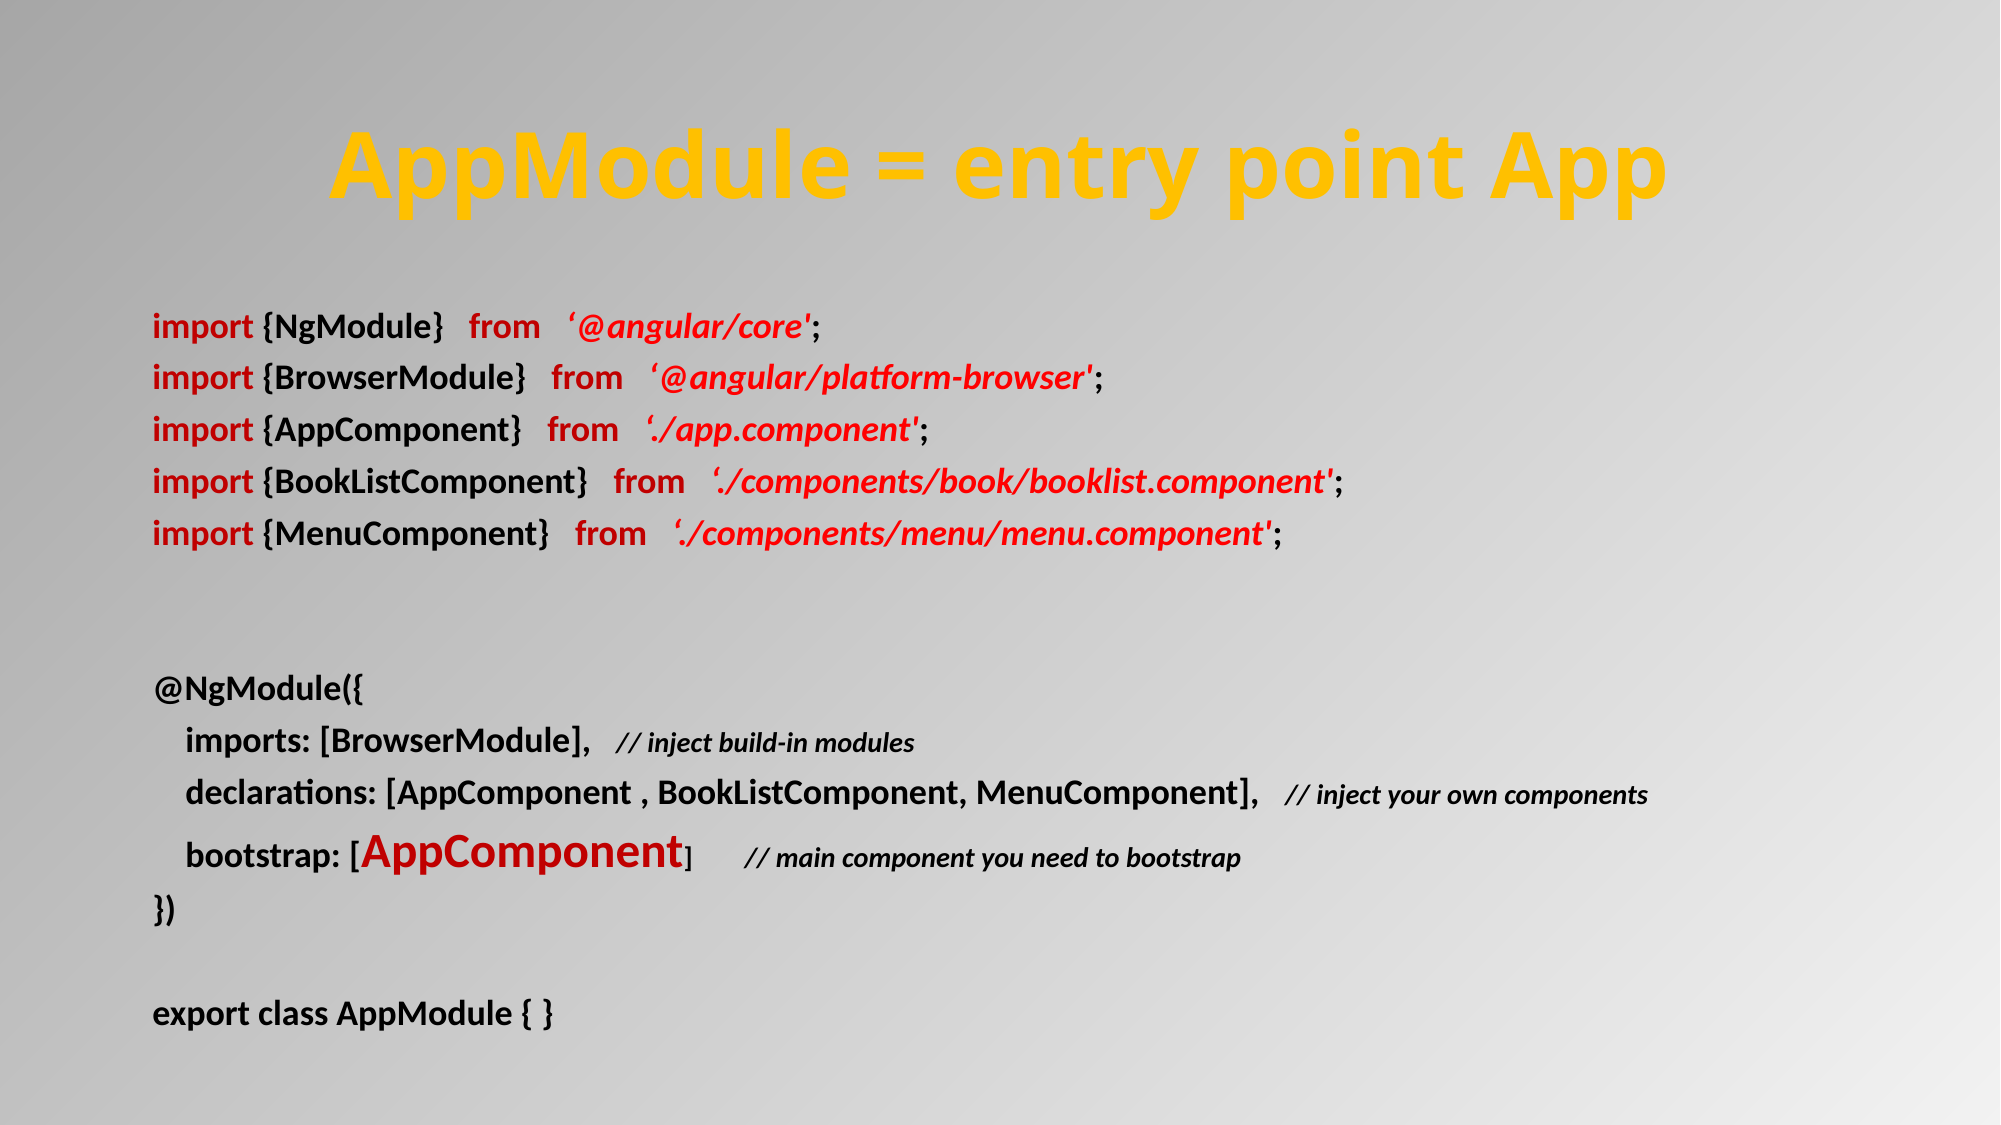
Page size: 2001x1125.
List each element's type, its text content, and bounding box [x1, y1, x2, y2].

list import {NgModule} from ‘@angular/core'; import {BrowserModule} from ‘@angular/platform-browser'; import {AppComponent} from ‘./app.component'; import {BookListComponent} from ‘./components/book/booklist.component'; import {MenuComponent} from ‘./components/menu/menu.component'; @NgModule({ imports: [BrowserModule], // inject build-in modules declarations: [AppComponent , BookListComponent, MenuComponent], // inject your own components bootstrap: [AppComponent] // main component you need to bootstrap }) export class AppModule { } [137, 299, 1881, 1047]
title AppModule = entry point App [137, 59, 1863, 278]
